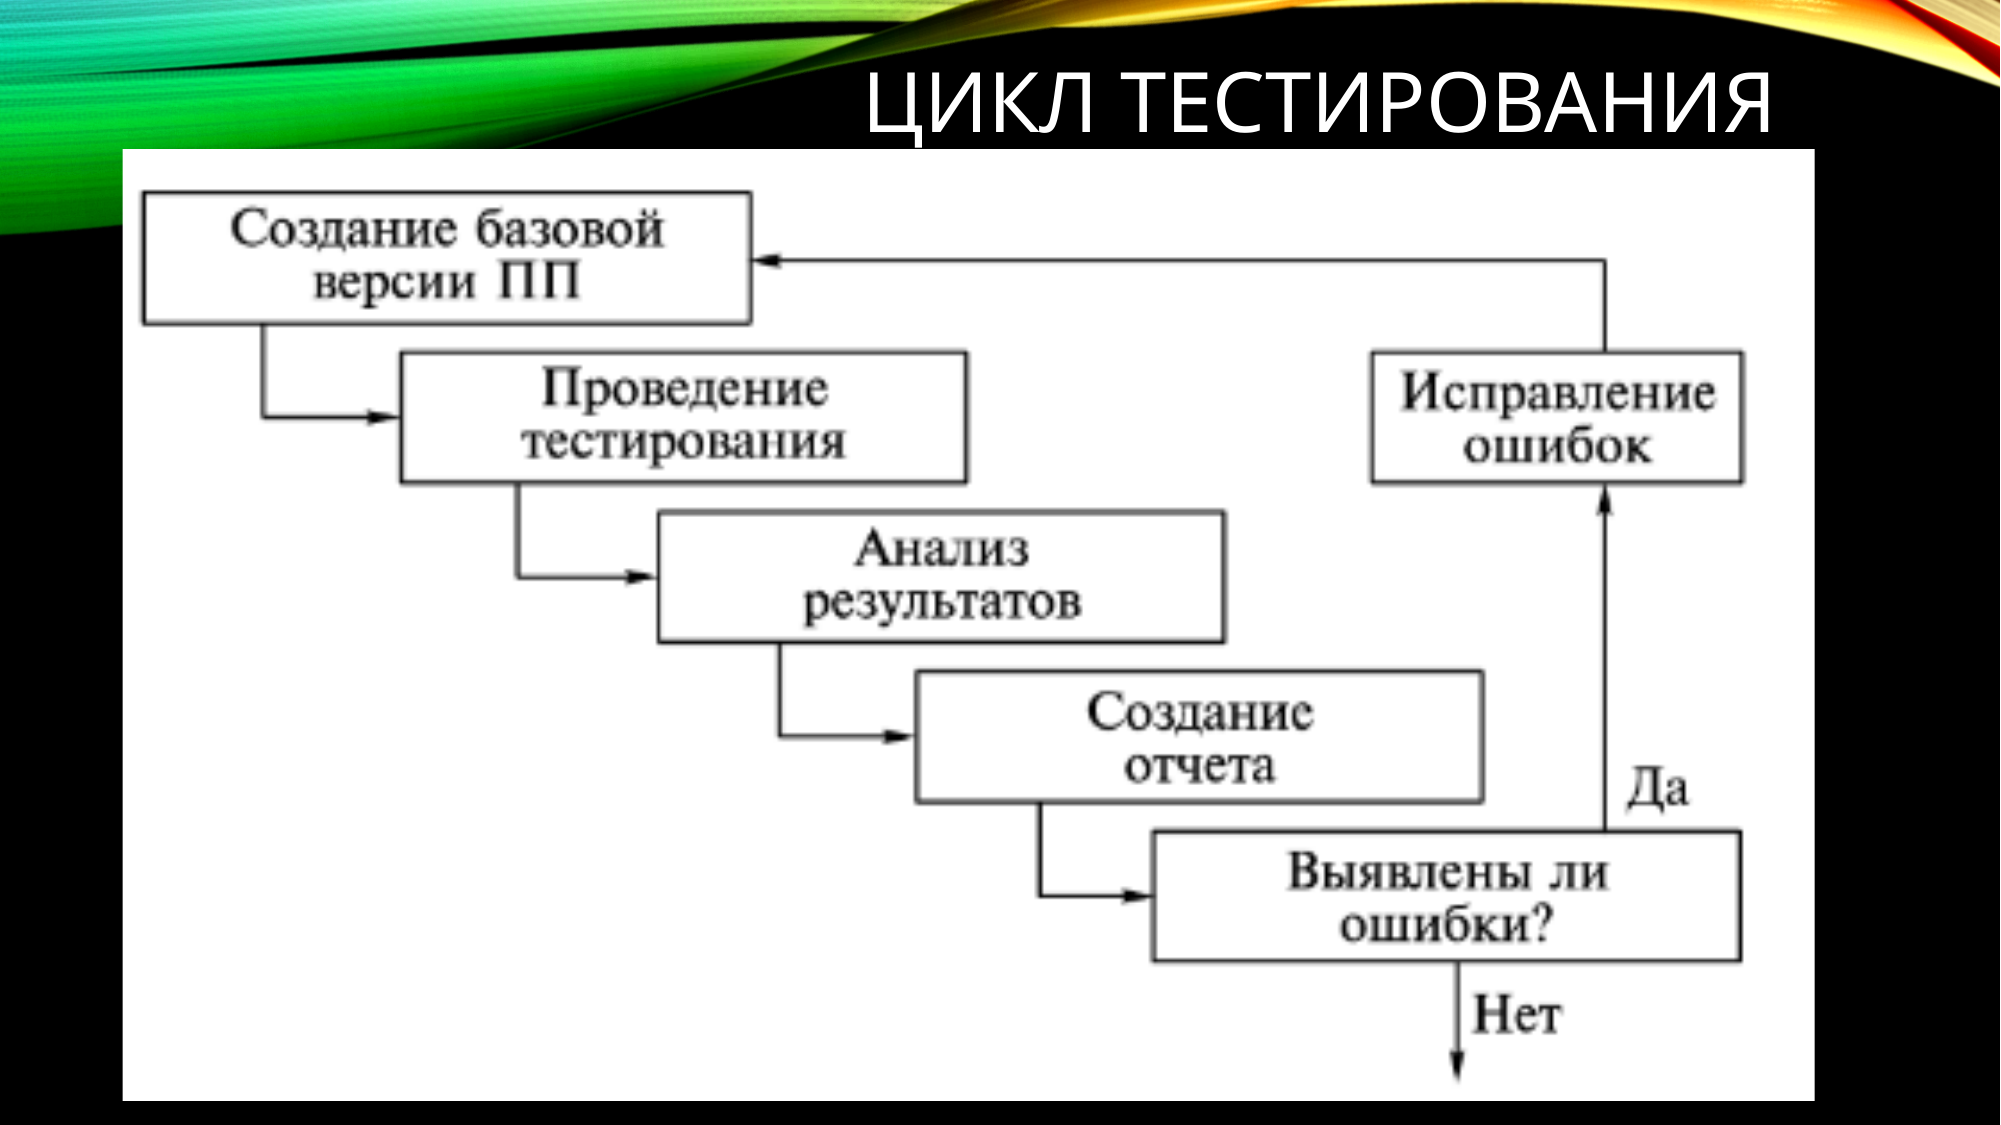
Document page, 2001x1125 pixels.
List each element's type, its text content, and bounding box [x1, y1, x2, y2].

picture [0, 0, 2000, 1102]
title Цикл тестирования [379, 0, 1793, 148]
